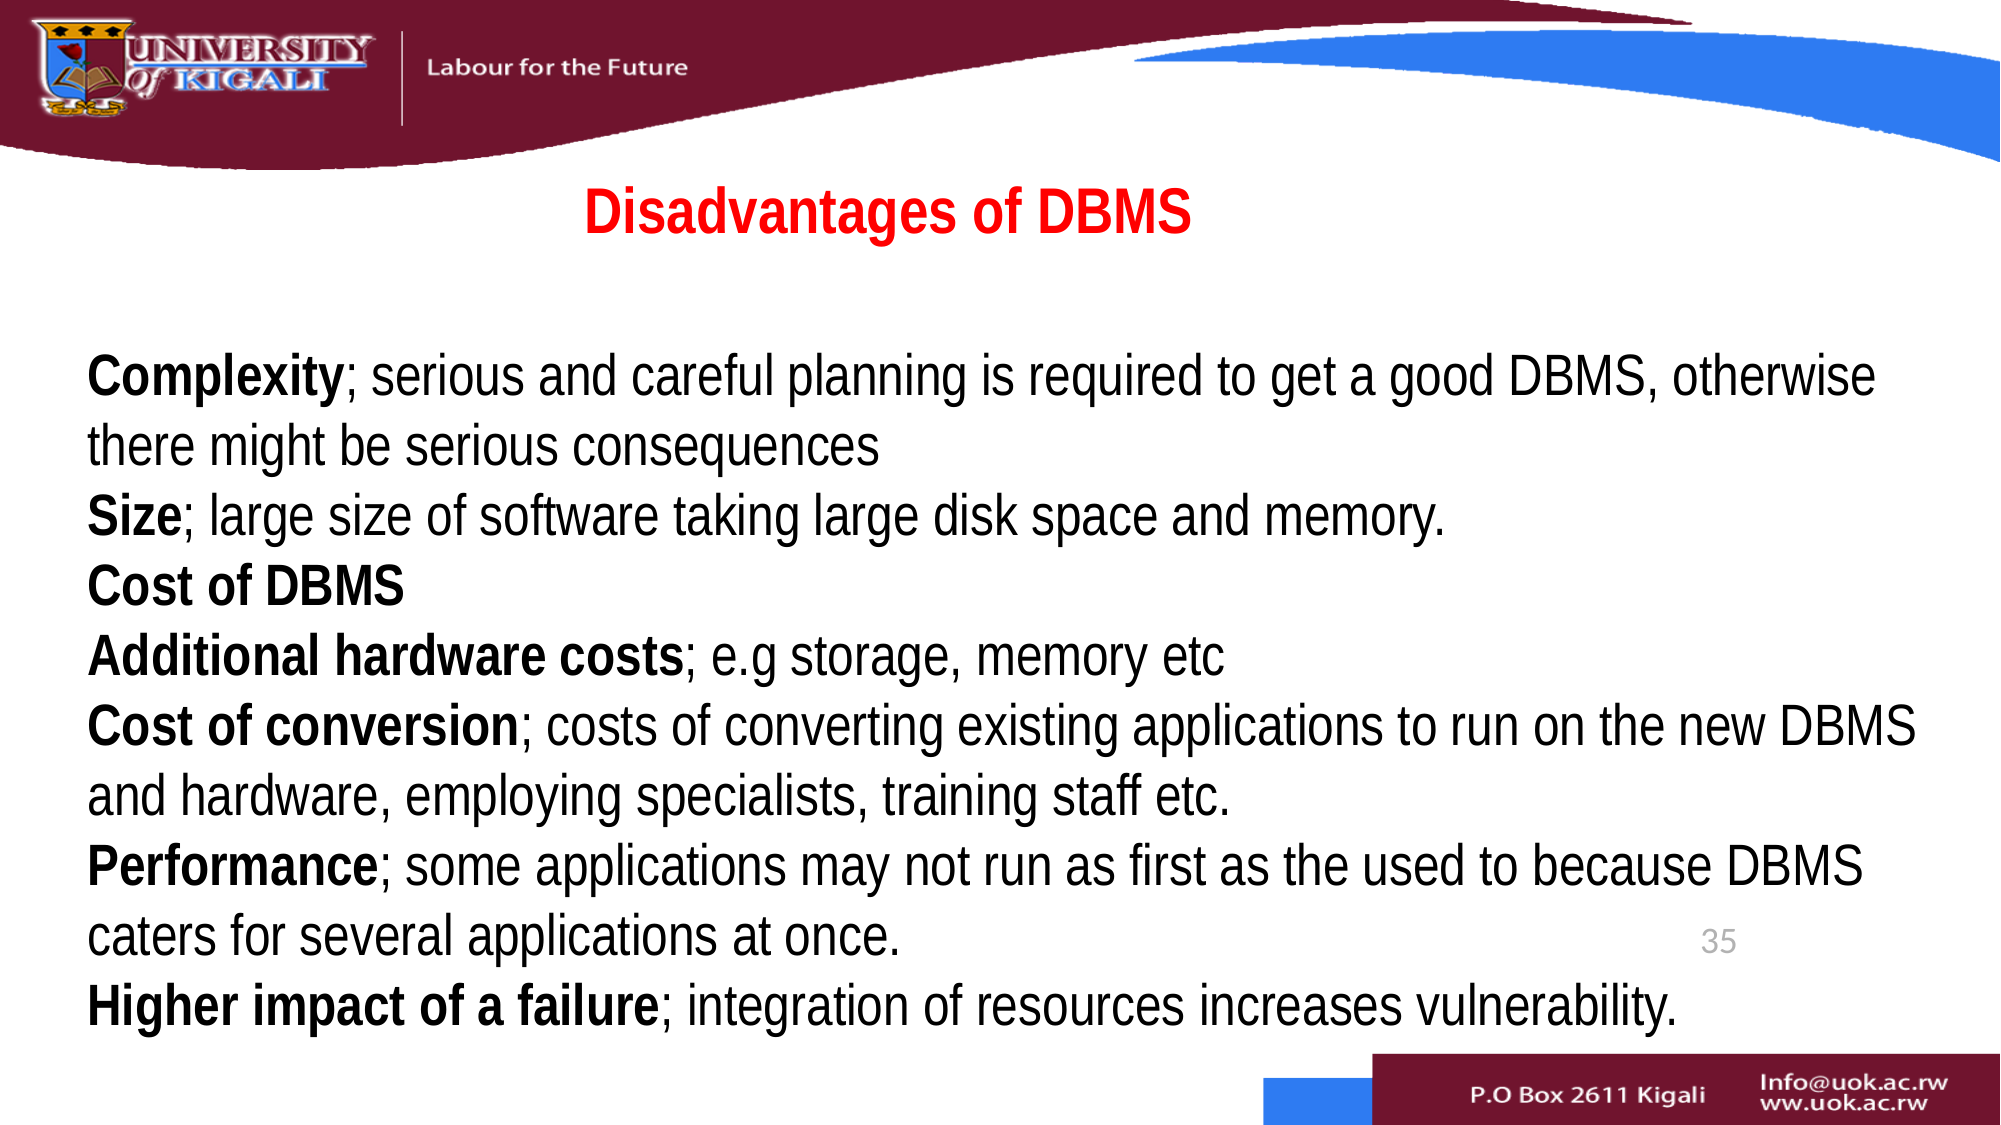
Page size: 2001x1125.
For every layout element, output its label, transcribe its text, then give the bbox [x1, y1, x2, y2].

list Complexity; serious and careful planning is required to get a good DBMS, otherwise there might be serious consequences Size; large size of software taking large disk space and memory. Cost of DBMS Additional hardware costs; e.g storage, memory etc Cost of conversion; costs of converting existing applications to run on the new DBMS and hardware, employing specialists, training staff etc. Performance; some applications may not run as first as the used to because DBMS caters for several applications at once. Higher impact of a failure; integration of resources increases vulnerability. [87, 337, 1938, 1040]
title Disadvantages of DBMS [584, 168, 1541, 248]
slide_number 35 [1662, 916, 1738, 975]
picture [0, 0, 2000, 1125]
